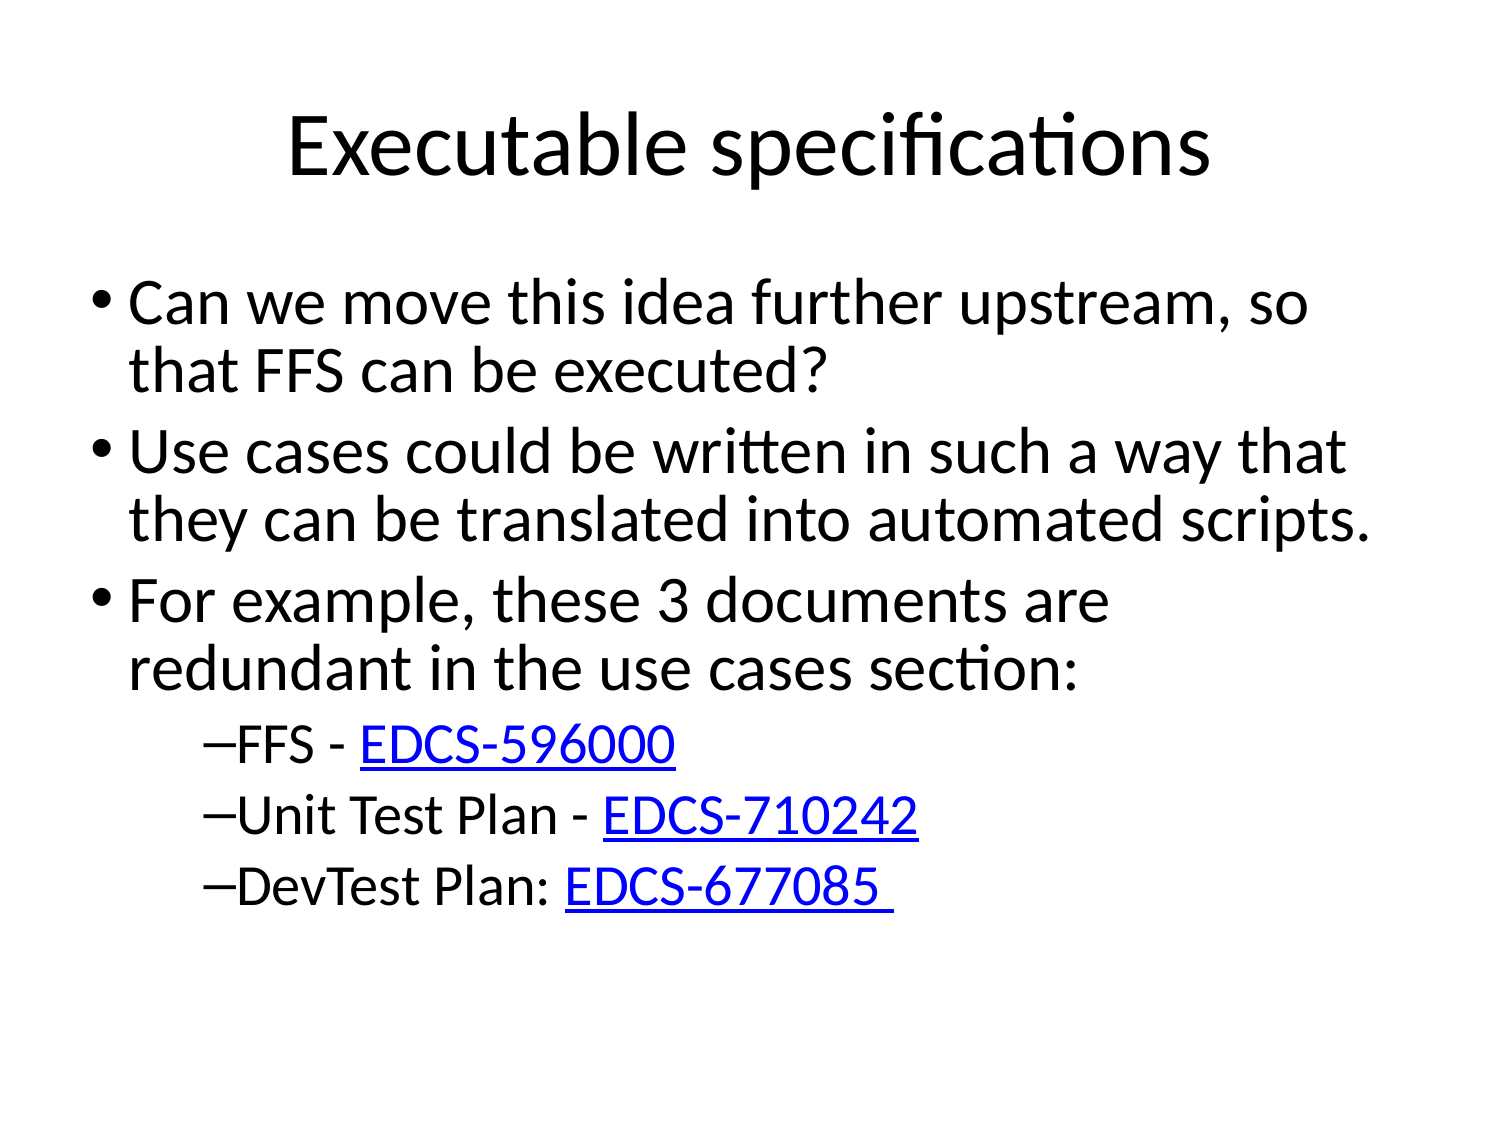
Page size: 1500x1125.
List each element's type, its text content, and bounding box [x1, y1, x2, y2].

list Can we move this idea further upstream, so that FFS can be executed? Use cases could be written in such a way that they can be translated into automated scripts. For example, these 3 documents are redundant in the use cases section: FFS - EDCS-596000 Unit Test Plan - EDCS-710242 DevTest Plan: EDCS-677085 [75, 262, 1425, 1005]
title Executable specifications [75, 45, 1425, 233]
